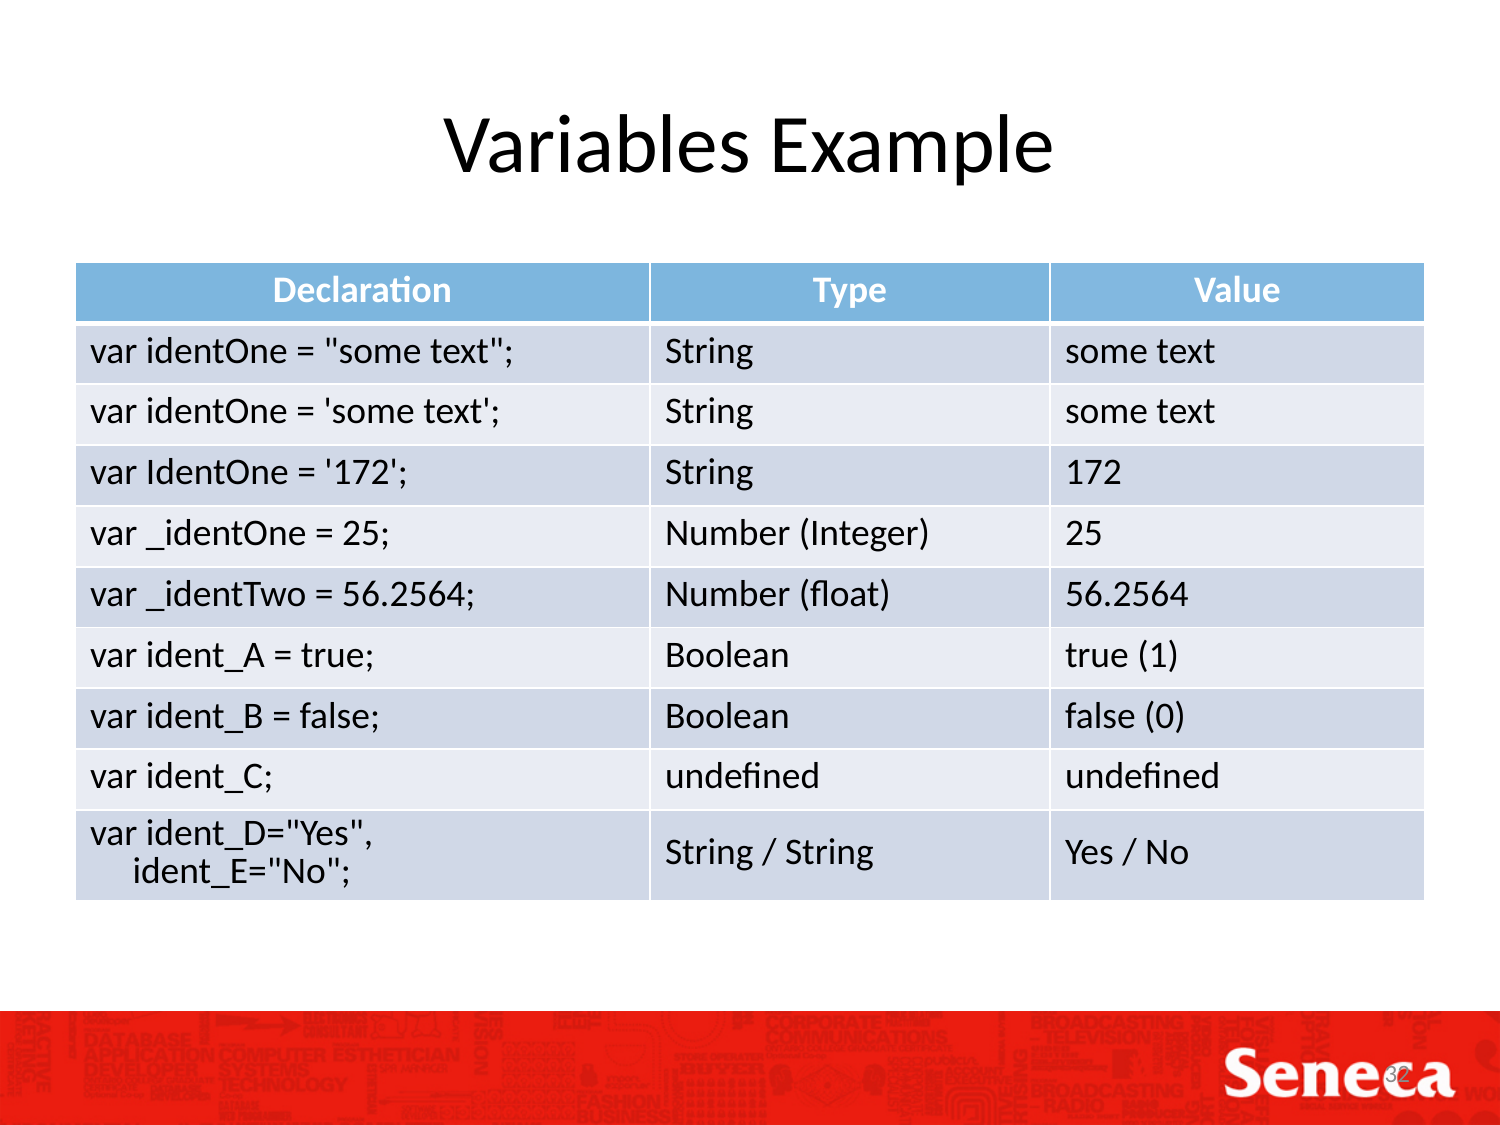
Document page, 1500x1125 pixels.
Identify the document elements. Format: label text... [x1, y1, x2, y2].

picture [0, 1011, 1500, 1125]
table_cell var IdentOne = '172'; [76, 446, 649, 505]
table_cell undefined [1051, 750, 1424, 809]
title Variables Example [75, 45, 1425, 233]
table_cell Boolean [651, 689, 1049, 748]
slide_number 32 [1074, 1042, 1425, 1103]
table_cell var ident_C; [76, 750, 649, 809]
table_cell String / String [651, 811, 1049, 900]
table_header Value [1051, 263, 1424, 321]
table_cell var _identTwo = 56.2564; [76, 568, 649, 627]
table_cell Boolean [651, 628, 1049, 687]
table_cell var _identOne = 25; [76, 507, 649, 566]
table_cell var ident_B = false; [76, 689, 649, 748]
table_cell undefined [651, 750, 1049, 809]
table_cell String [651, 446, 1049, 505]
table_cell 172 [1051, 446, 1424, 505]
table_cell var identOne = 'some text'; [76, 385, 649, 444]
table_cell var ident_D="Yes", ident_E="No"; [76, 811, 649, 900]
table_cell some text [1051, 326, 1424, 383]
table_header Declaration [76, 263, 649, 321]
table_cell String [651, 326, 1049, 383]
table_cell 25 [1051, 507, 1424, 566]
table_cell var identOne = "some text"; [76, 326, 649, 383]
table_cell Yes / No [1051, 811, 1424, 900]
table_cell String [651, 385, 1049, 444]
table_cell 56.2564 [1051, 568, 1424, 627]
table_cell Number (float) [651, 568, 1049, 627]
table_cell var ident_A = true; [76, 628, 649, 687]
table_cell some text [1051, 385, 1424, 444]
table_cell true (1) [1051, 628, 1424, 687]
table_header Type [651, 263, 1049, 321]
table_cell Number (Integer) [651, 507, 1049, 566]
table_cell false (0) [1051, 689, 1424, 748]
